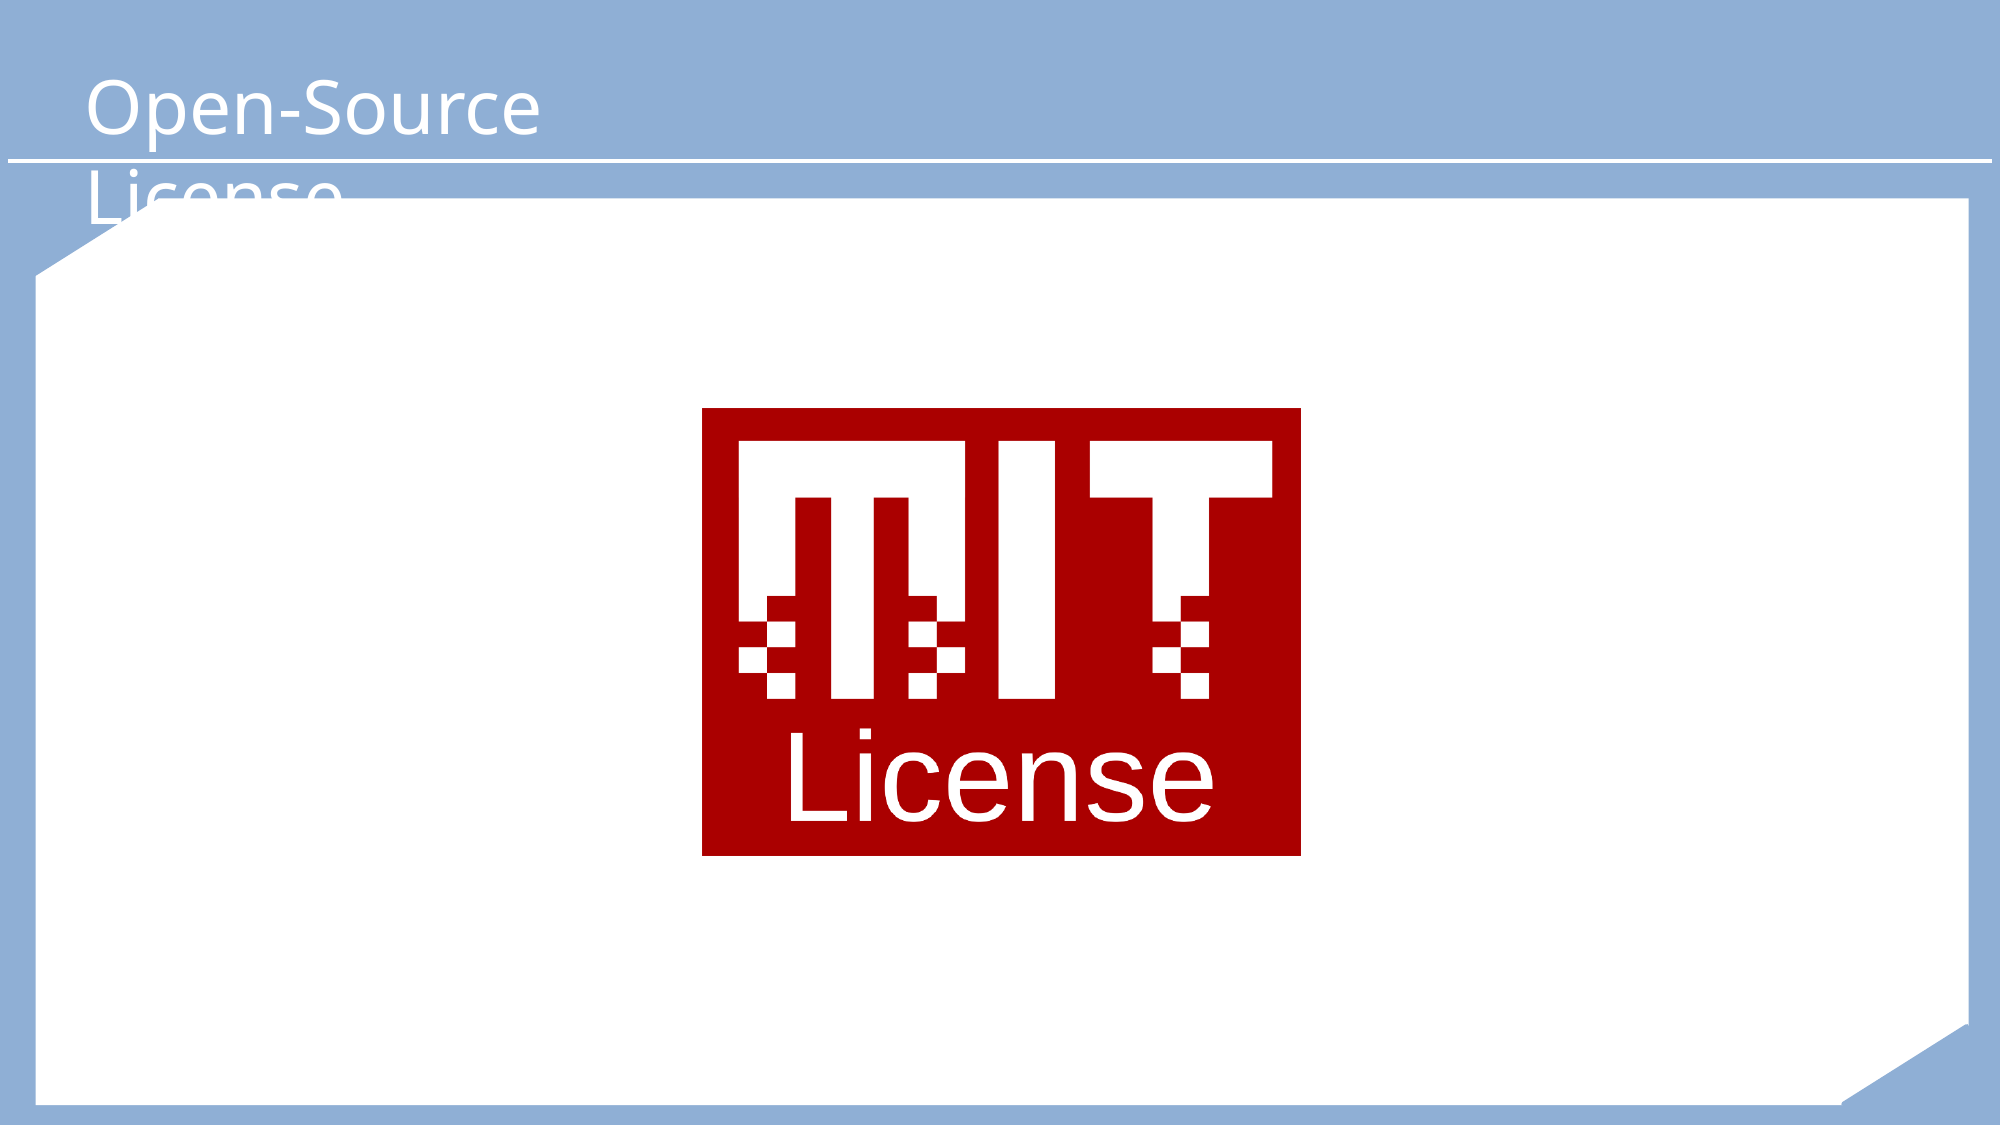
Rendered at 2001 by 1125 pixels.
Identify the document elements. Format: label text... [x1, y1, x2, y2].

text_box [31, 195, 1969, 1106]
text_box Open-Source License [70, 172, 835, 192]
picture [702, 408, 1302, 856]
text_box Open-Source License [70, 52, 835, 160]
